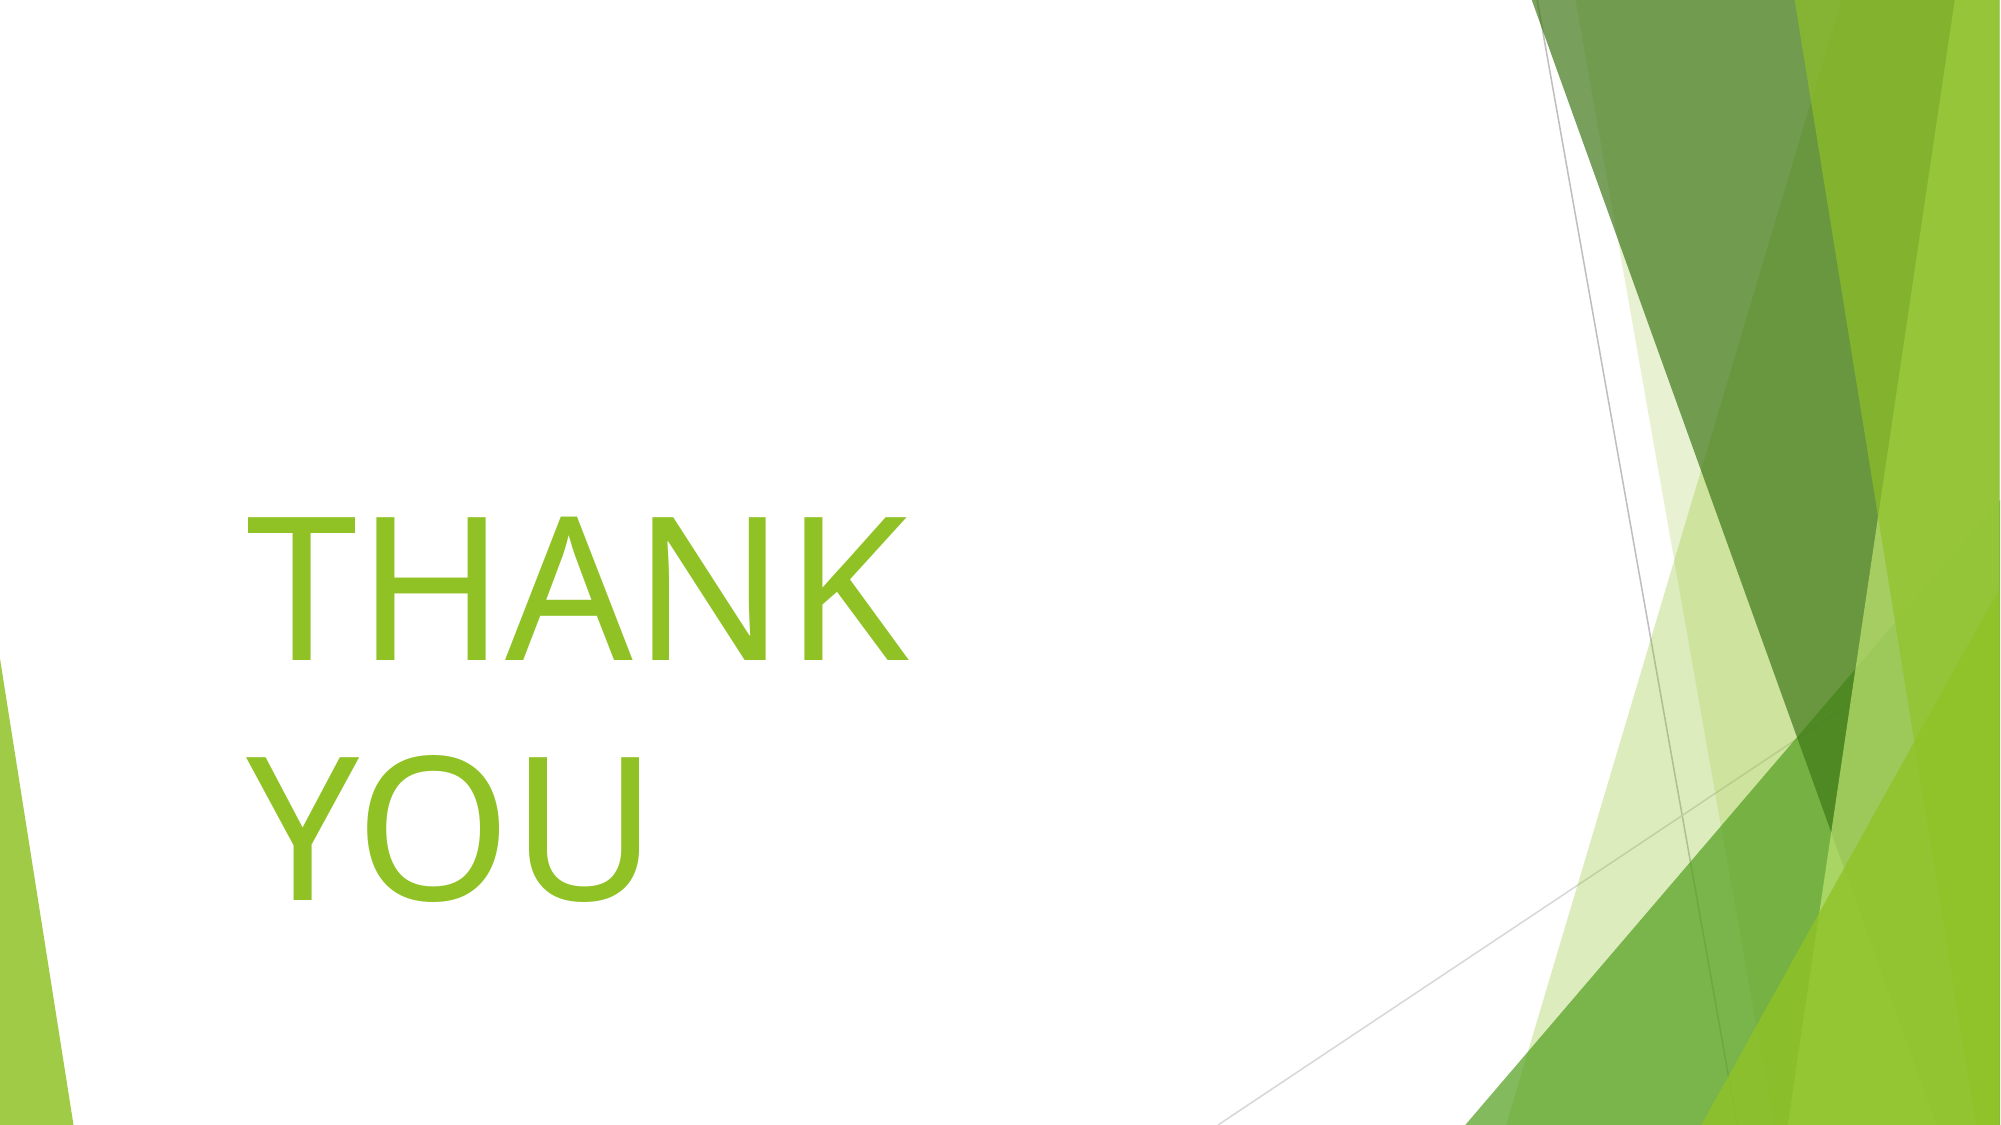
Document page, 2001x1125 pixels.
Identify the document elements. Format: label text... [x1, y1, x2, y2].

title THANK YOU [231, 452, 1324, 754]
